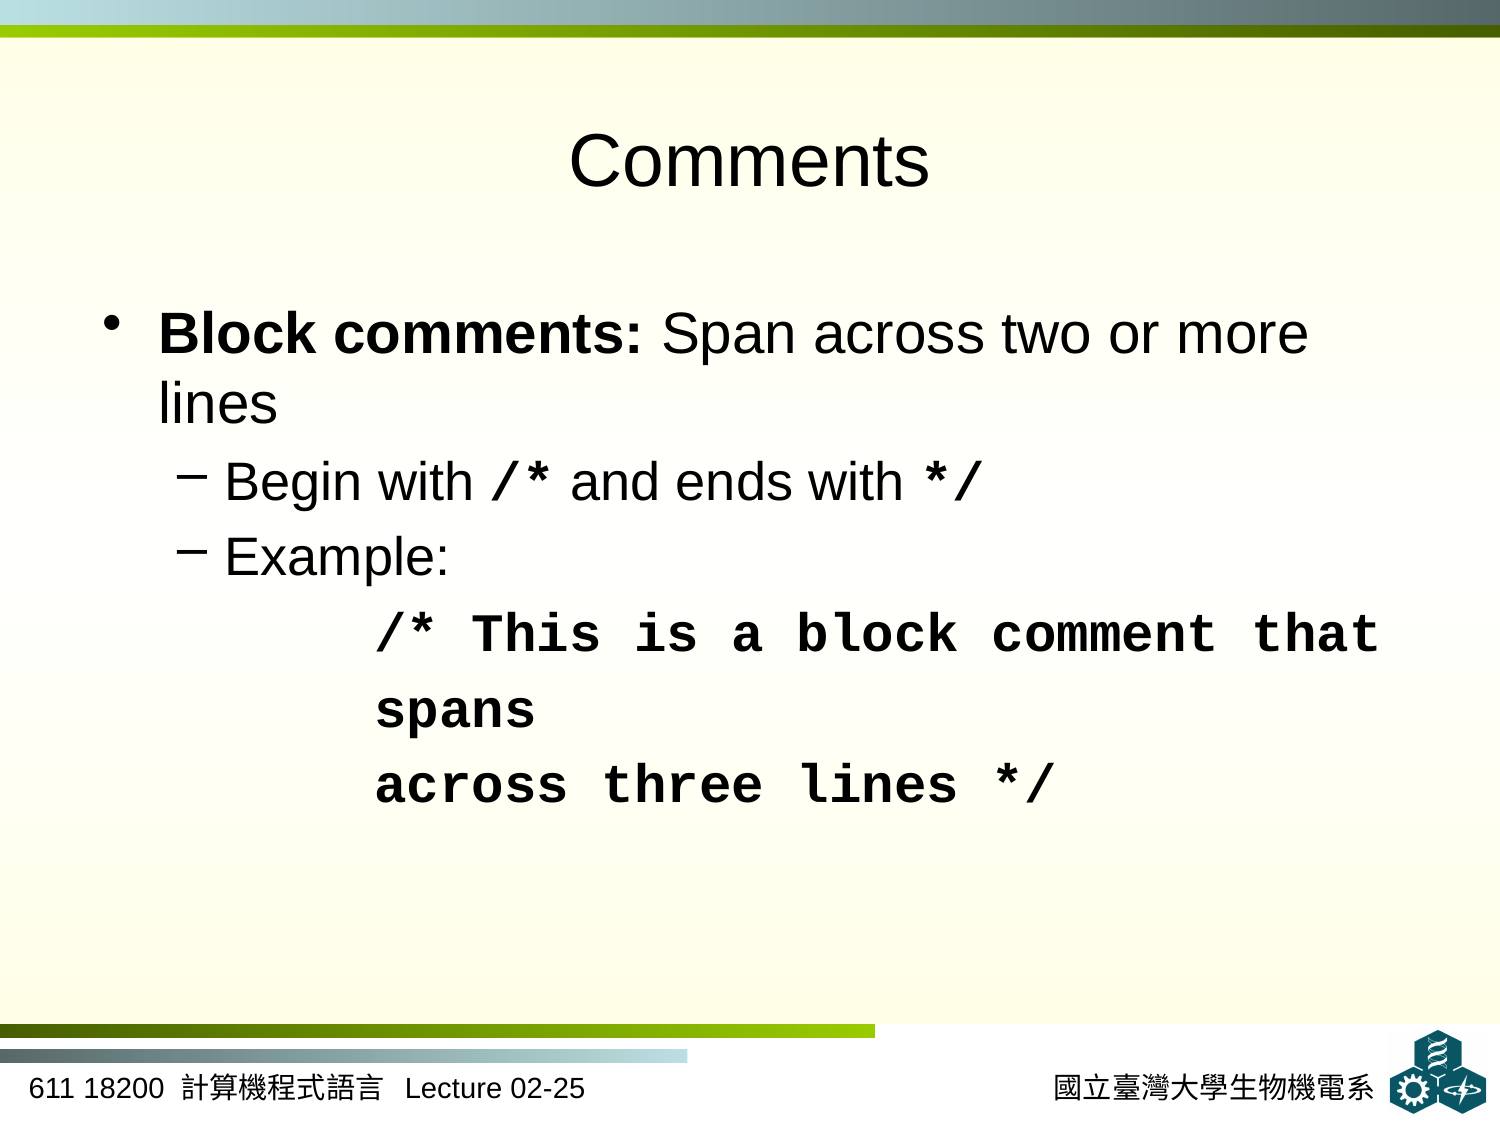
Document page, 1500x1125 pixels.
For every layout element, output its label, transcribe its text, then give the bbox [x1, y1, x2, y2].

list Block comments: Span across two or more lines Begin with /* and ends with */ Example: /* This is a block comment that spans across three lines */ [87, 287, 1426, 988]
picture [1387, 1029, 1488, 1115]
title Comments [87, 58, 1413, 255]
